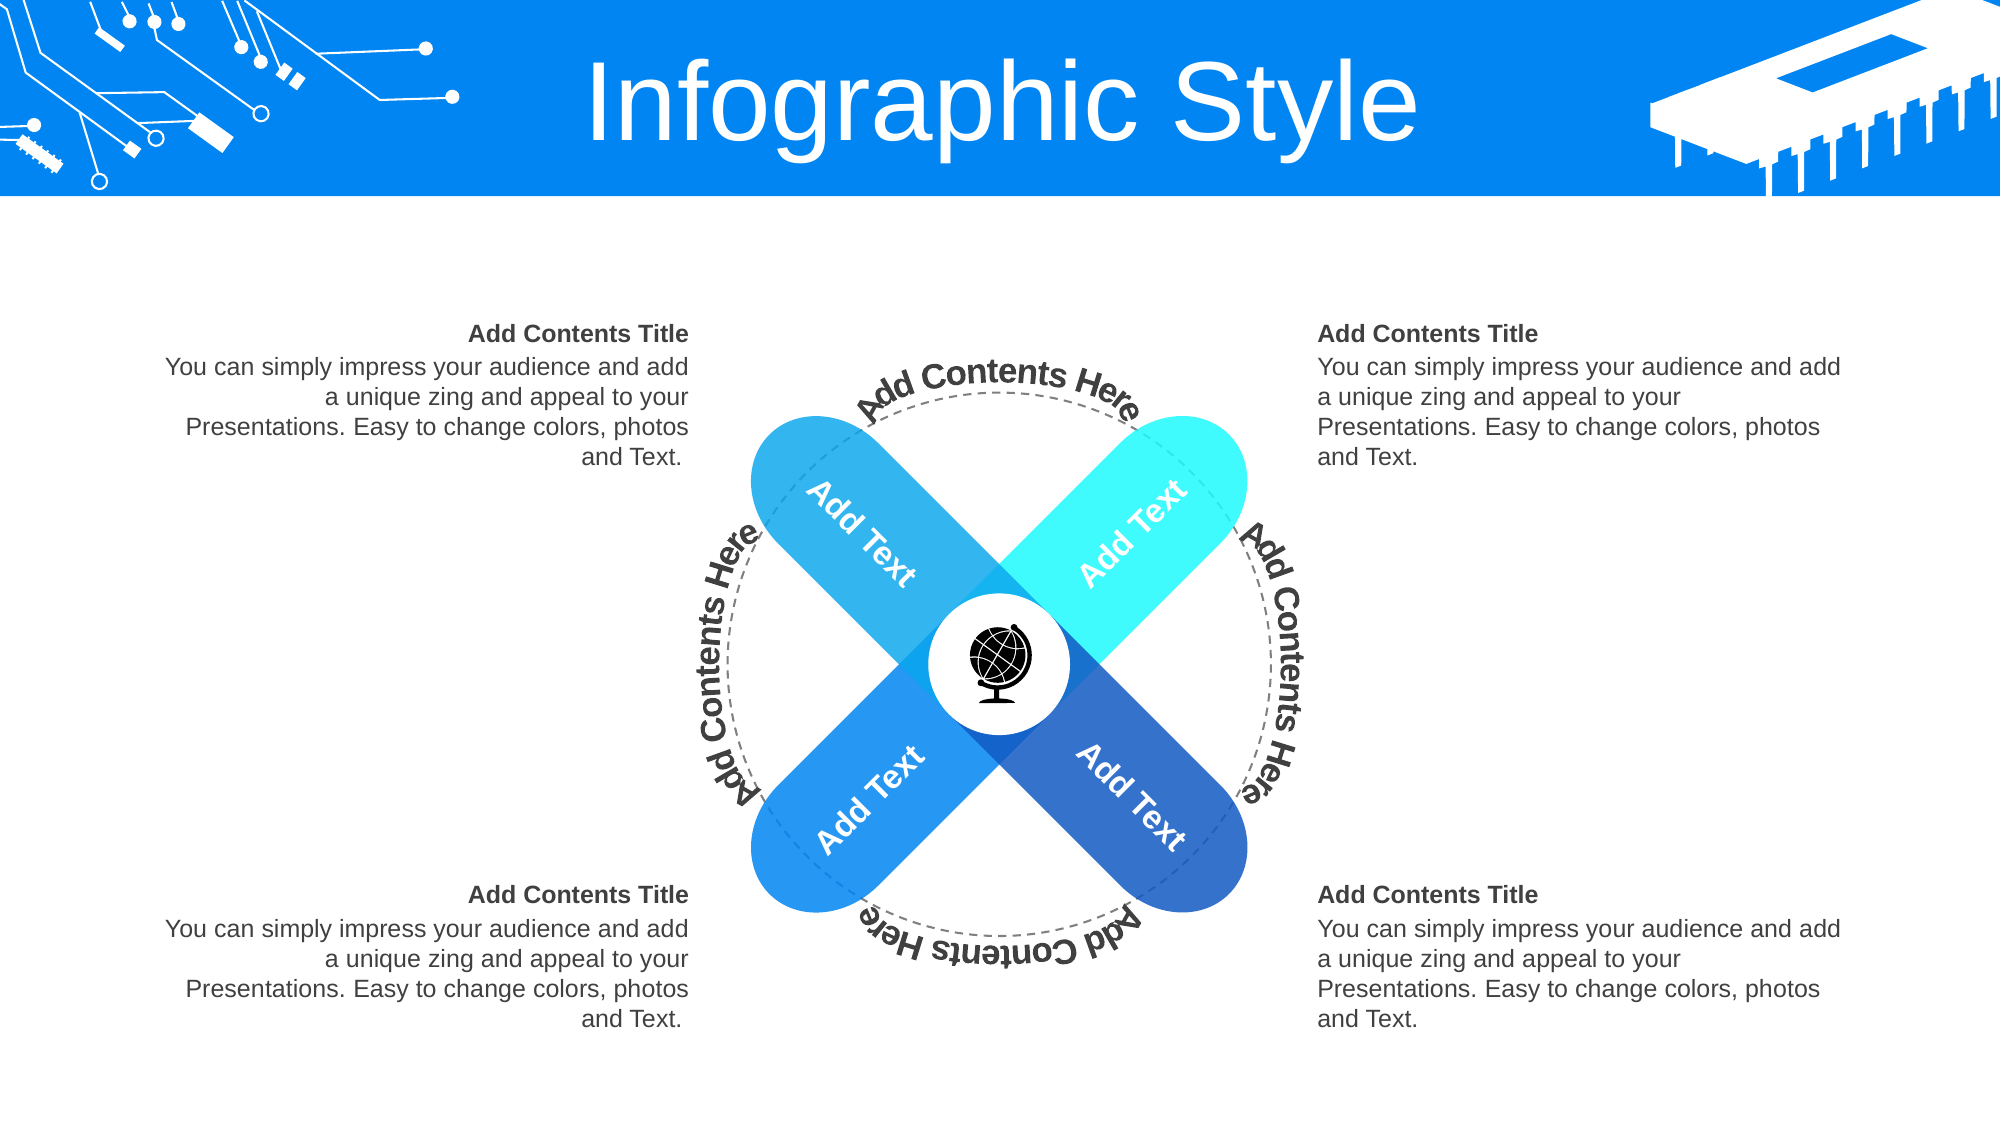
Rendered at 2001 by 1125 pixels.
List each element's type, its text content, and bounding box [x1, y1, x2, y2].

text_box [144, 309, 705, 450]
list Infographic Style [53, 44, 1952, 164]
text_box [1302, 870, 1862, 1011]
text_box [674, 339, 1325, 990]
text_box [144, 870, 705, 1011]
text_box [1302, 309, 1862, 450]
